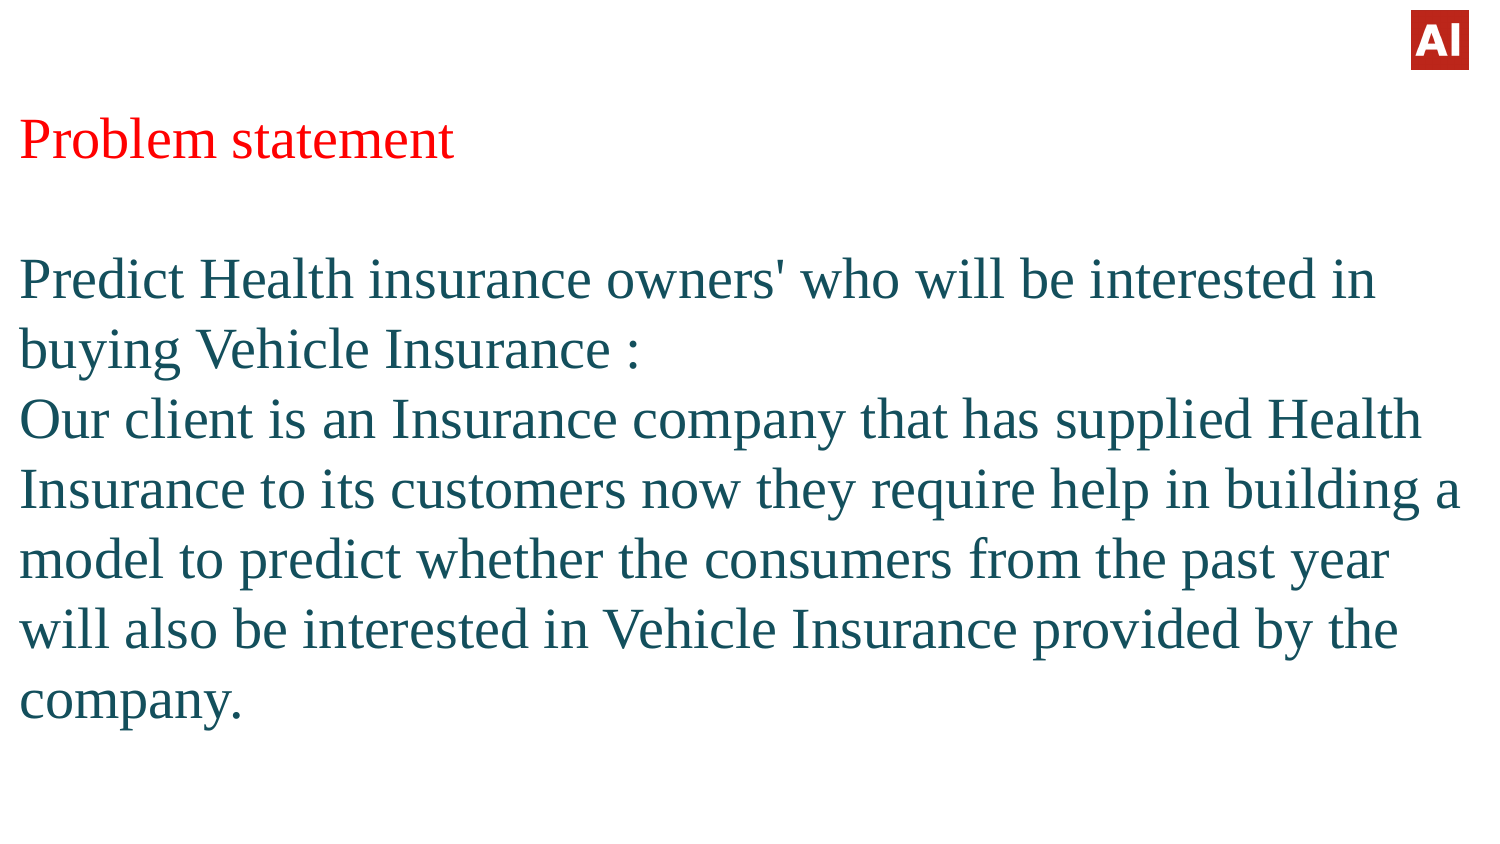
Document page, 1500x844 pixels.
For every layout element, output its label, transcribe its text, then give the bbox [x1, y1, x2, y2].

text_box Problem statement Predict Health insurance owners' who will be interested in buying Vehicle Insurance : Our client is an Insurance company that has supplied Health Insurance to its customers now they require help in building a model to predict whether the consumers from the past year will also be interested in Vehicle Insurance provided by the company. [4, 0, 1500, 742]
